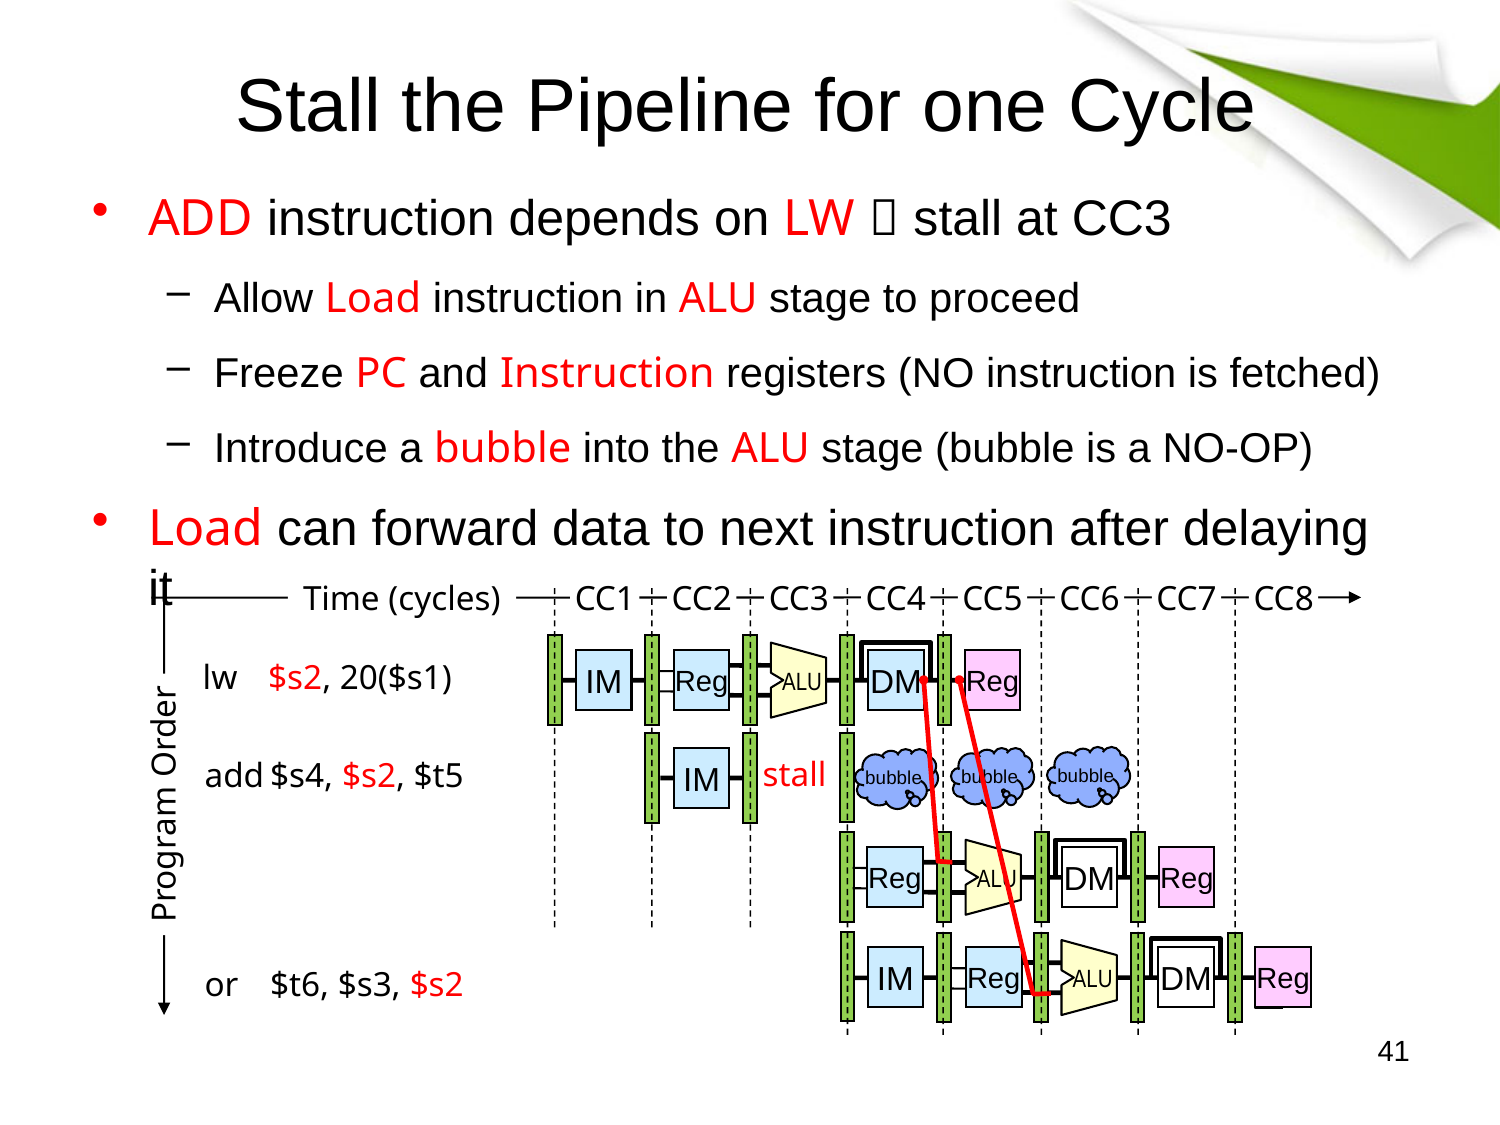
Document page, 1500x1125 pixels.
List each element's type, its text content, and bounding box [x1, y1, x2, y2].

list ADD instruction depends on LW  stall at CC3 Allow Load instruction in ALU stage to proceed Freeze PC and Instruction registers (NO instruction is fetched) Introduce a bubble into the ALU stage (bubble is a NO-OP) Load can forward data to next instruction after delaying it [76, 178, 1424, 557]
picture [0, 0, 1500, 1125]
title Stall the Pipeline for one Cycle [71, 7, 1421, 196]
slide_number 41 [1074, 1024, 1425, 1103]
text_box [134, 574, 1362, 1036]
